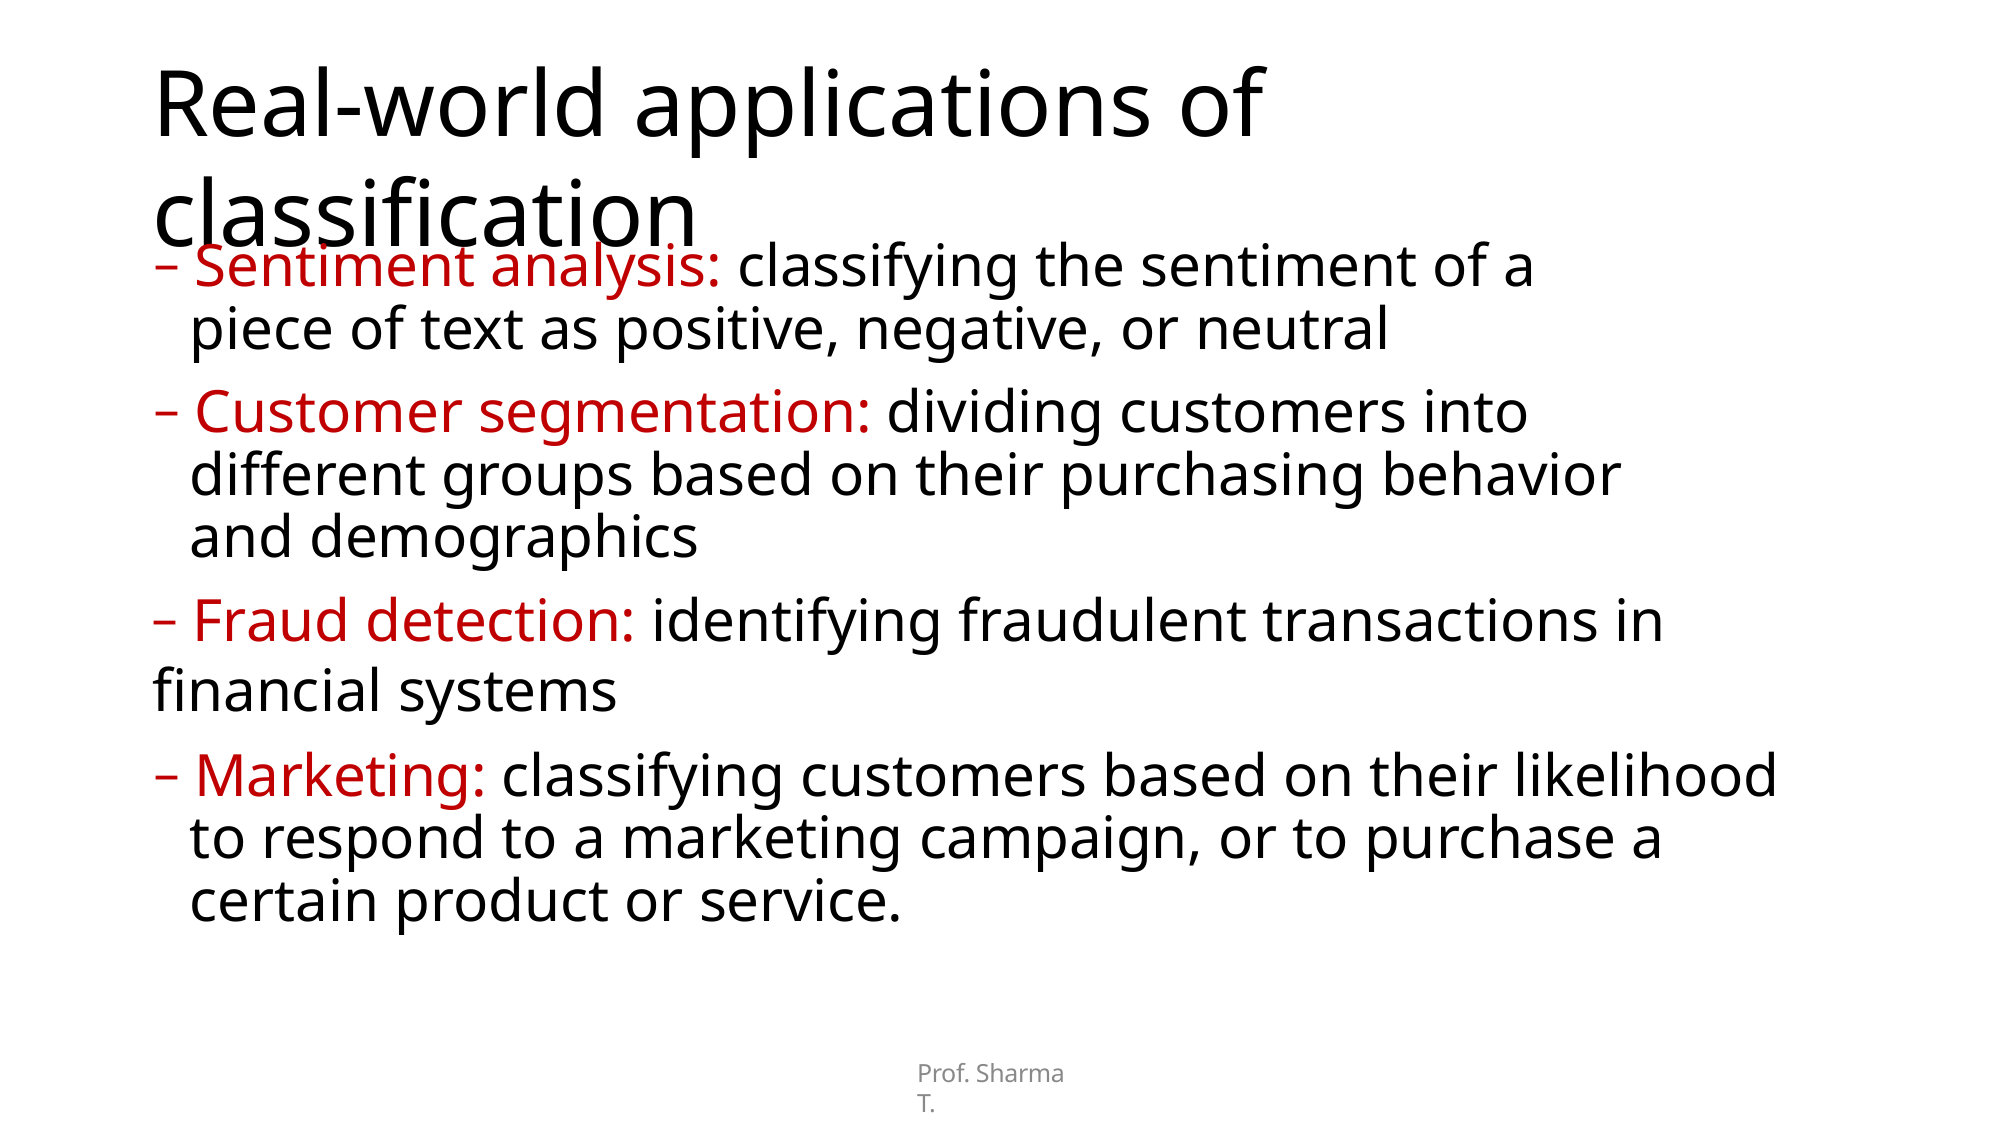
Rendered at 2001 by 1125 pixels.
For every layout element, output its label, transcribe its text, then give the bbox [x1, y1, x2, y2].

text_box − Sentiment analysis: classifying the sentiment of a piece of text as positive, negative, or neutral − Customer segmentation: dividing customers into different groups based on their purchasing behavior and demographics − Fraud detection: identifying fraudulent transactions in financial systems − Marketing: classifying customers based on their likelihood to respond to a marketing campaign, or to purchase a certain product or service. [150, 225, 1850, 933]
slide_number Prof. Sharma T. [915, 1057, 1086, 1125]
title Real-world applications of classification [150, 43, 1731, 225]
